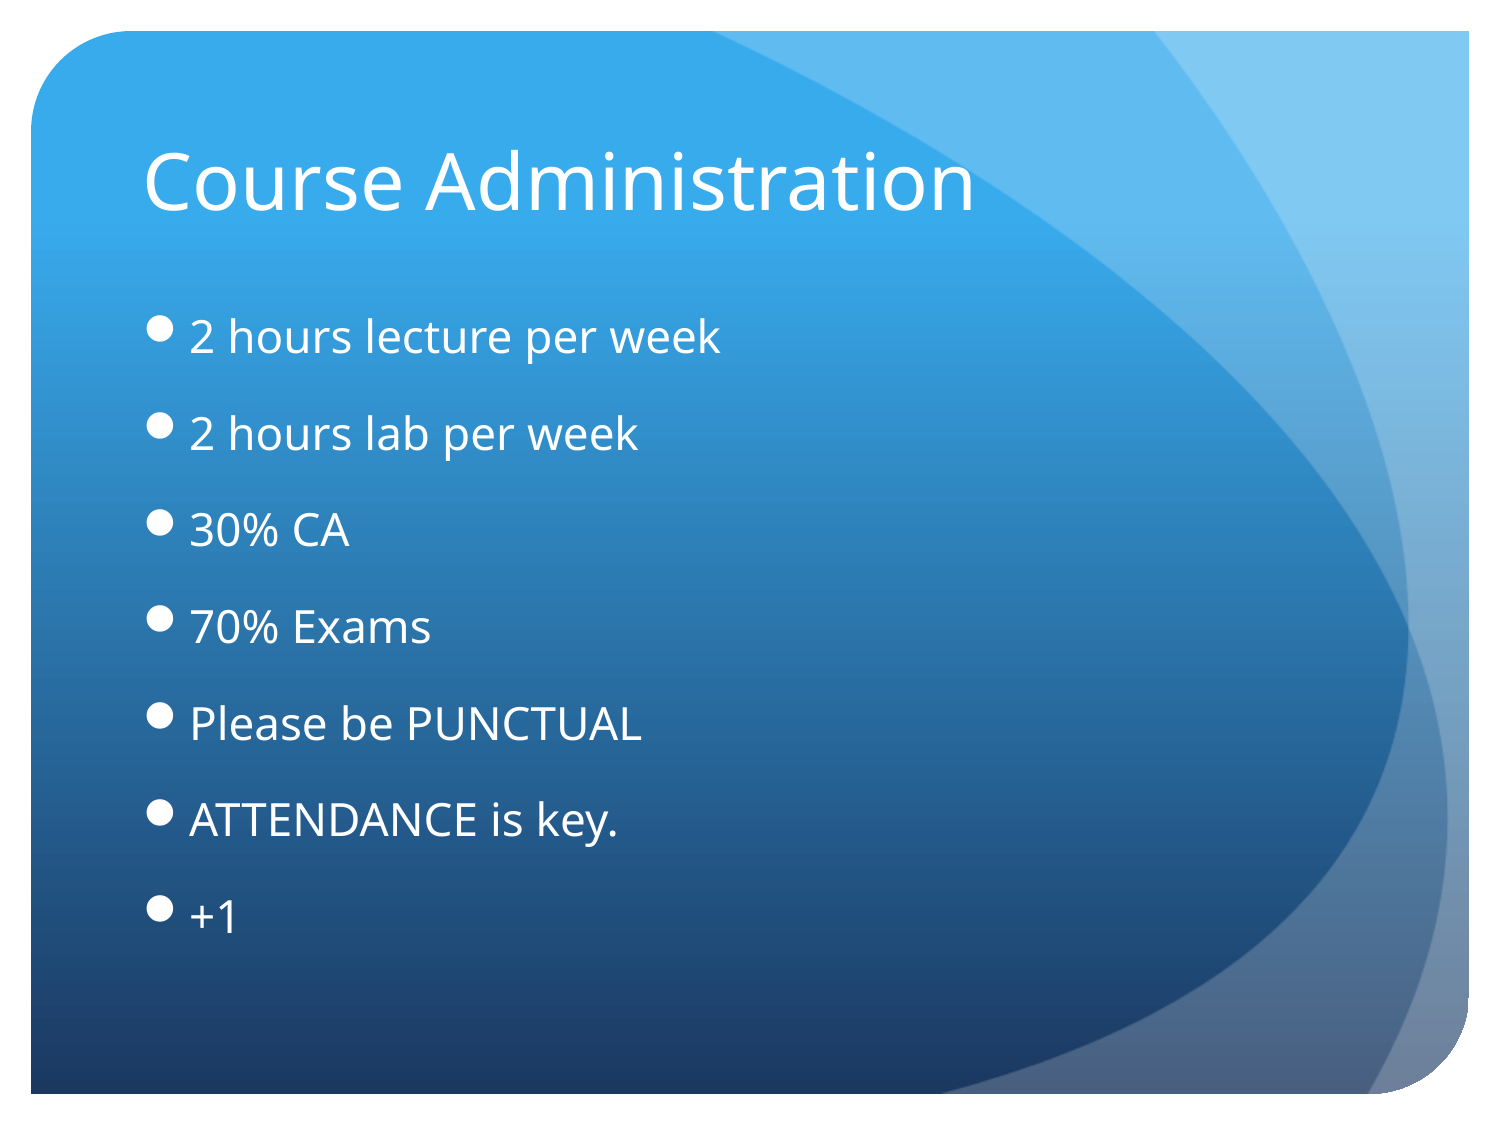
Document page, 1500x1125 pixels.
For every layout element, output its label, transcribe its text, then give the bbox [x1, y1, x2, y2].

picture [24, 30, 1473, 1094]
title Course Administration [127, 62, 1372, 234]
list 2 hours lecture per week 2 hours lab per week 30% CA 70% Exams Please be PUNCTUAL ATTENDANCE is key. +1 [127, 299, 1372, 991]
